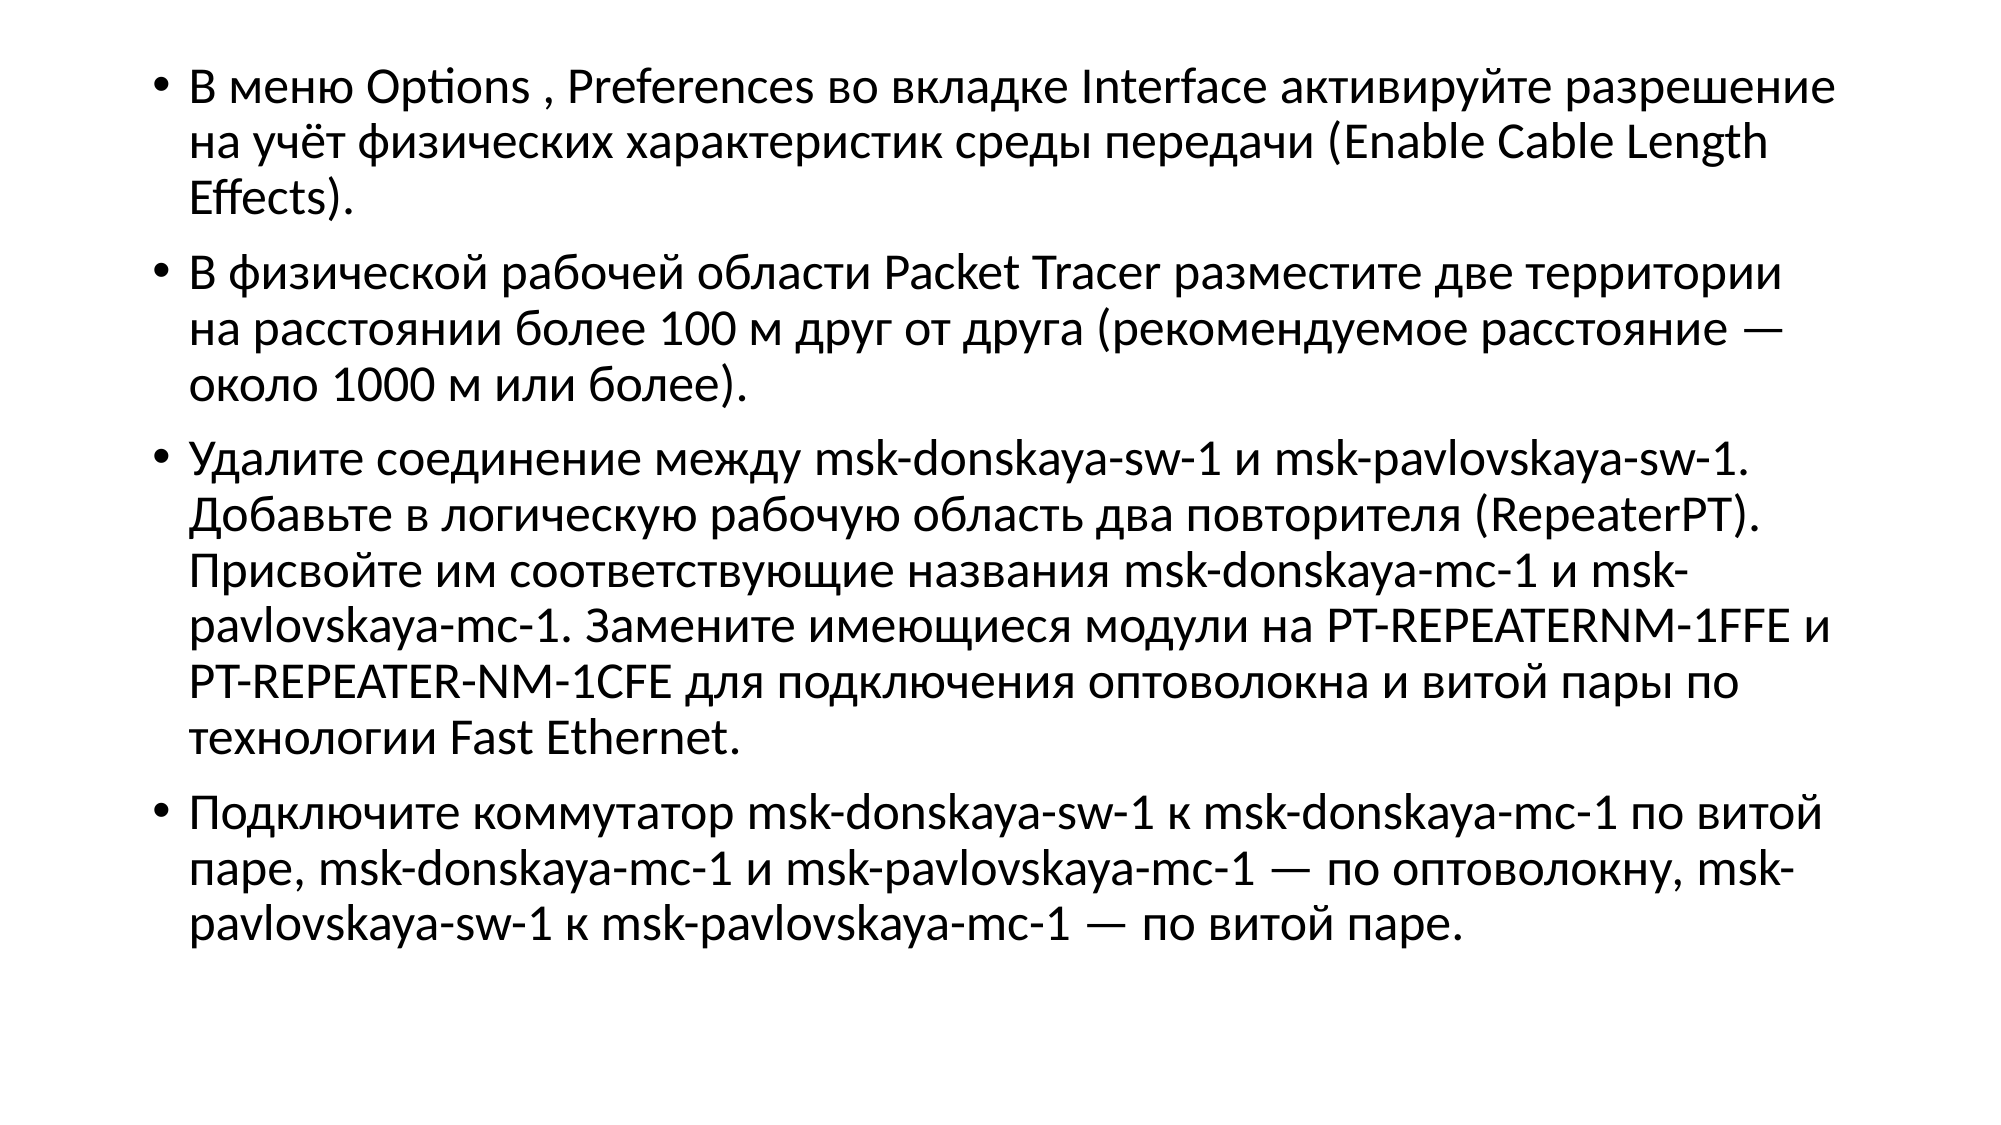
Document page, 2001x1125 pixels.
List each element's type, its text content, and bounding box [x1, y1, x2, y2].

list В меню Options , Preferences во вкладке Interface активируйте разрешение на учёт физических характеристик среды передачи (Enable Cable Length Effects). В физической рабочей области Packet Tracer разместите две территории на расстоянии более 100 м друг от друга (рекомендуемое расстояние — около 1000 м или более). Удалите соединение между msk-donskaya-sw-1 и msk-pavlovskaya-sw-1. Добавьте в логическую рабочую область два повторителя (RepeaterPT). Присвойте им соответствующие названия msk-donskaya-mc-1 и msk-pavlovskaya-mc-1. Замените имеющиеся модули на PT-REPEATERNM-1FFE и PT-REPEATER-NM-1CFE для подключения оптоволокна и витой пары по технологии Fast Ethernet. Подключите коммутатор msk-donskaya-sw-1 к msk-donskaya-mc-1 по витой паре, msk-donskaya-mc-1 и msk-pavlovskaya-mc-1 — по оптоволокну, msk-pavlovskaya-sw-1 к msk-pavlovskaya-mc-1 — по витой паре. [137, 50, 1863, 1014]
